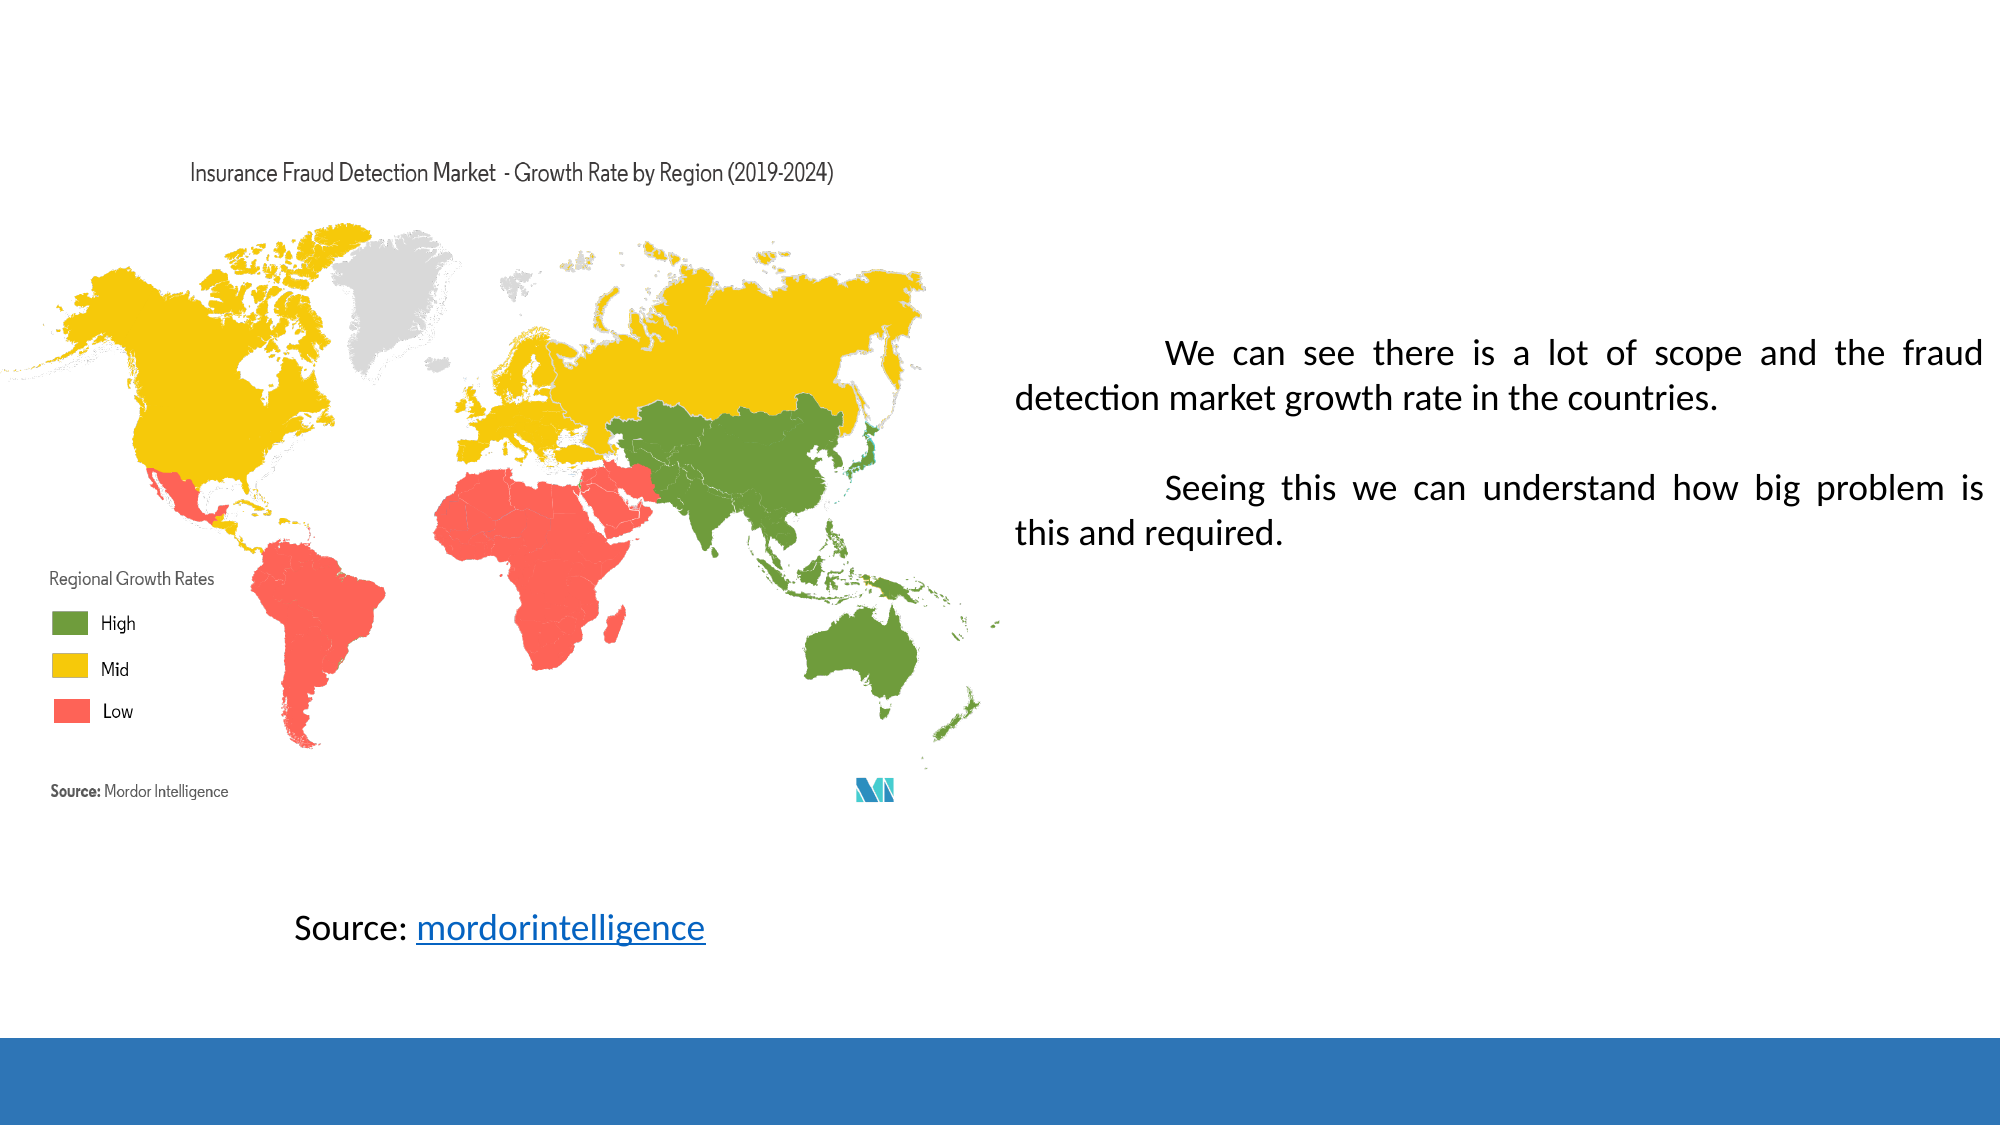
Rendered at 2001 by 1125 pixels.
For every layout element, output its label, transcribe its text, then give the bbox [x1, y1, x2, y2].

picture [0, 148, 1000, 813]
text_box We can see there is a lot of scope and the fraud detection market growth rate in the countries. Seeing this we can understand how big problem is this and required. [1000, 320, 2000, 560]
text_box [0, 1037, 2000, 1125]
text_box Source: mordorintelligence [0, 895, 1000, 955]
